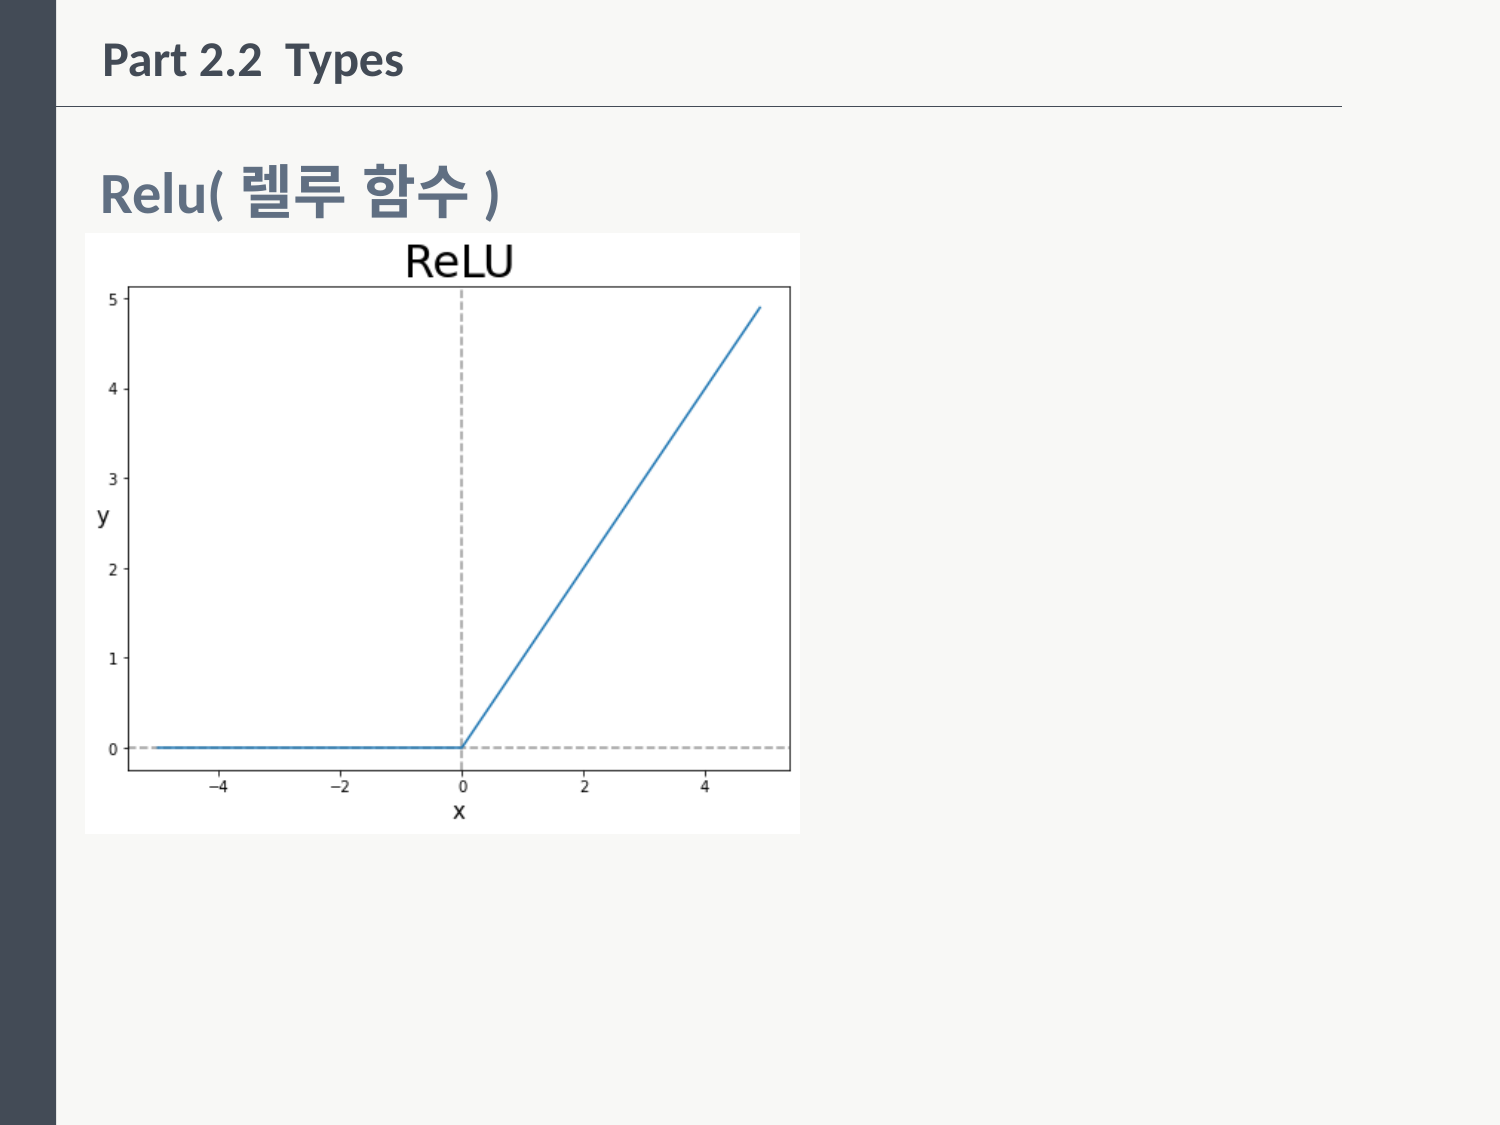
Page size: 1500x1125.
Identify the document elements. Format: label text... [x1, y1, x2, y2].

text_box Relu(렐루 함수) [85, 148, 1385, 233]
text_box Part 2.2 Types [87, 18, 420, 94]
text_box [0, 0, 57, 1125]
picture [85, 233, 800, 834]
